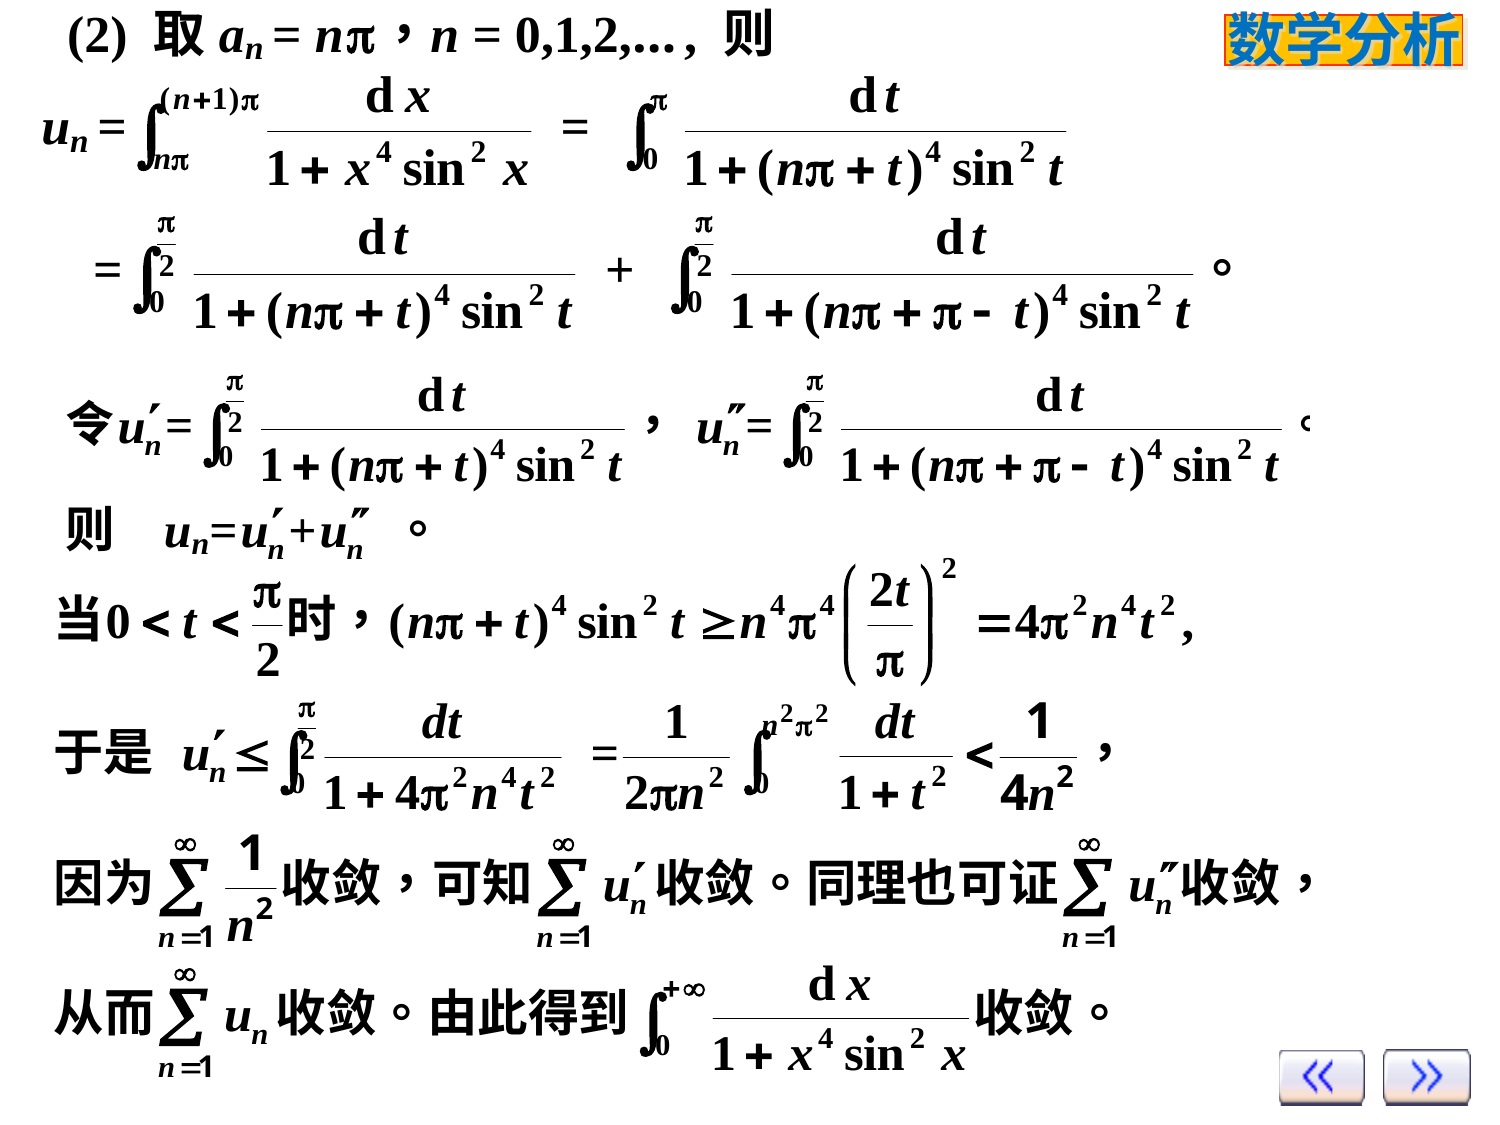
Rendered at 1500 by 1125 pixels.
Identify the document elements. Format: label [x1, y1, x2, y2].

picture [1383, 1049, 1471, 1106]
text_box [41, 0, 1260, 408]
text_box [64, 361, 1310, 580]
text_box [53, 821, 1331, 1091]
text_box [52, 550, 1294, 821]
picture [1279, 1050, 1365, 1106]
